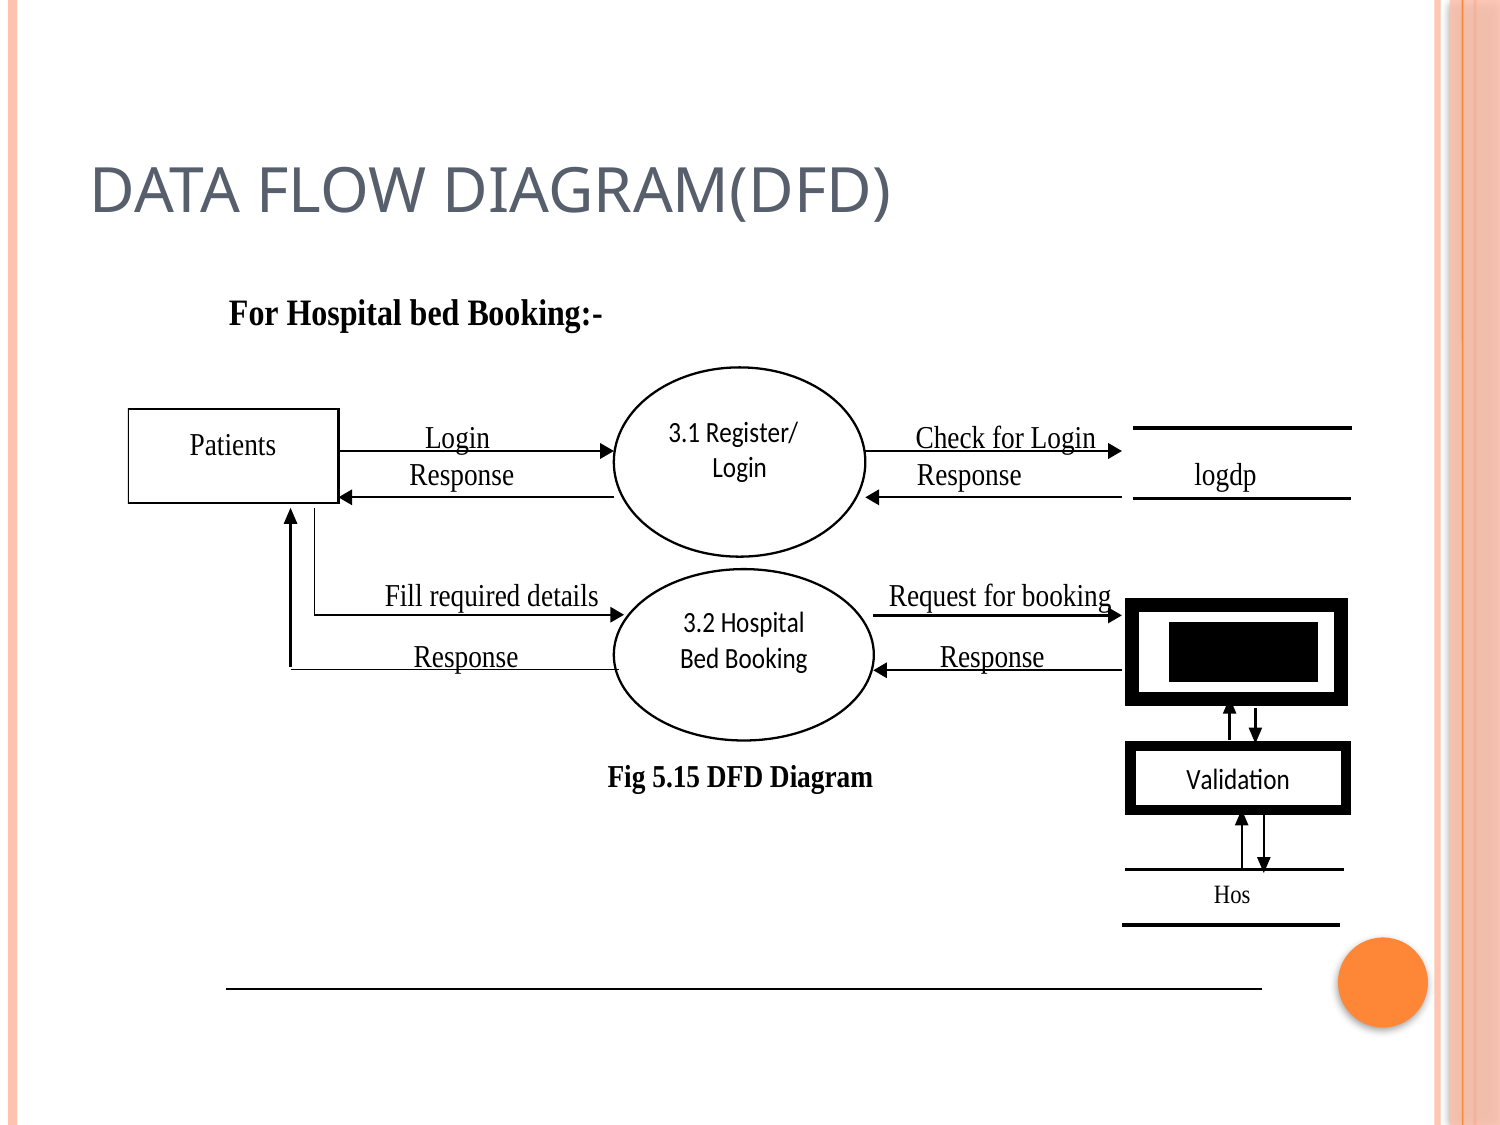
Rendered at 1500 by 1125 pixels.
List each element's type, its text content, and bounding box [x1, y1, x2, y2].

title Data Flow Diagram(DFD) [75, 45, 1300, 233]
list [127, 290, 1354, 1012]
